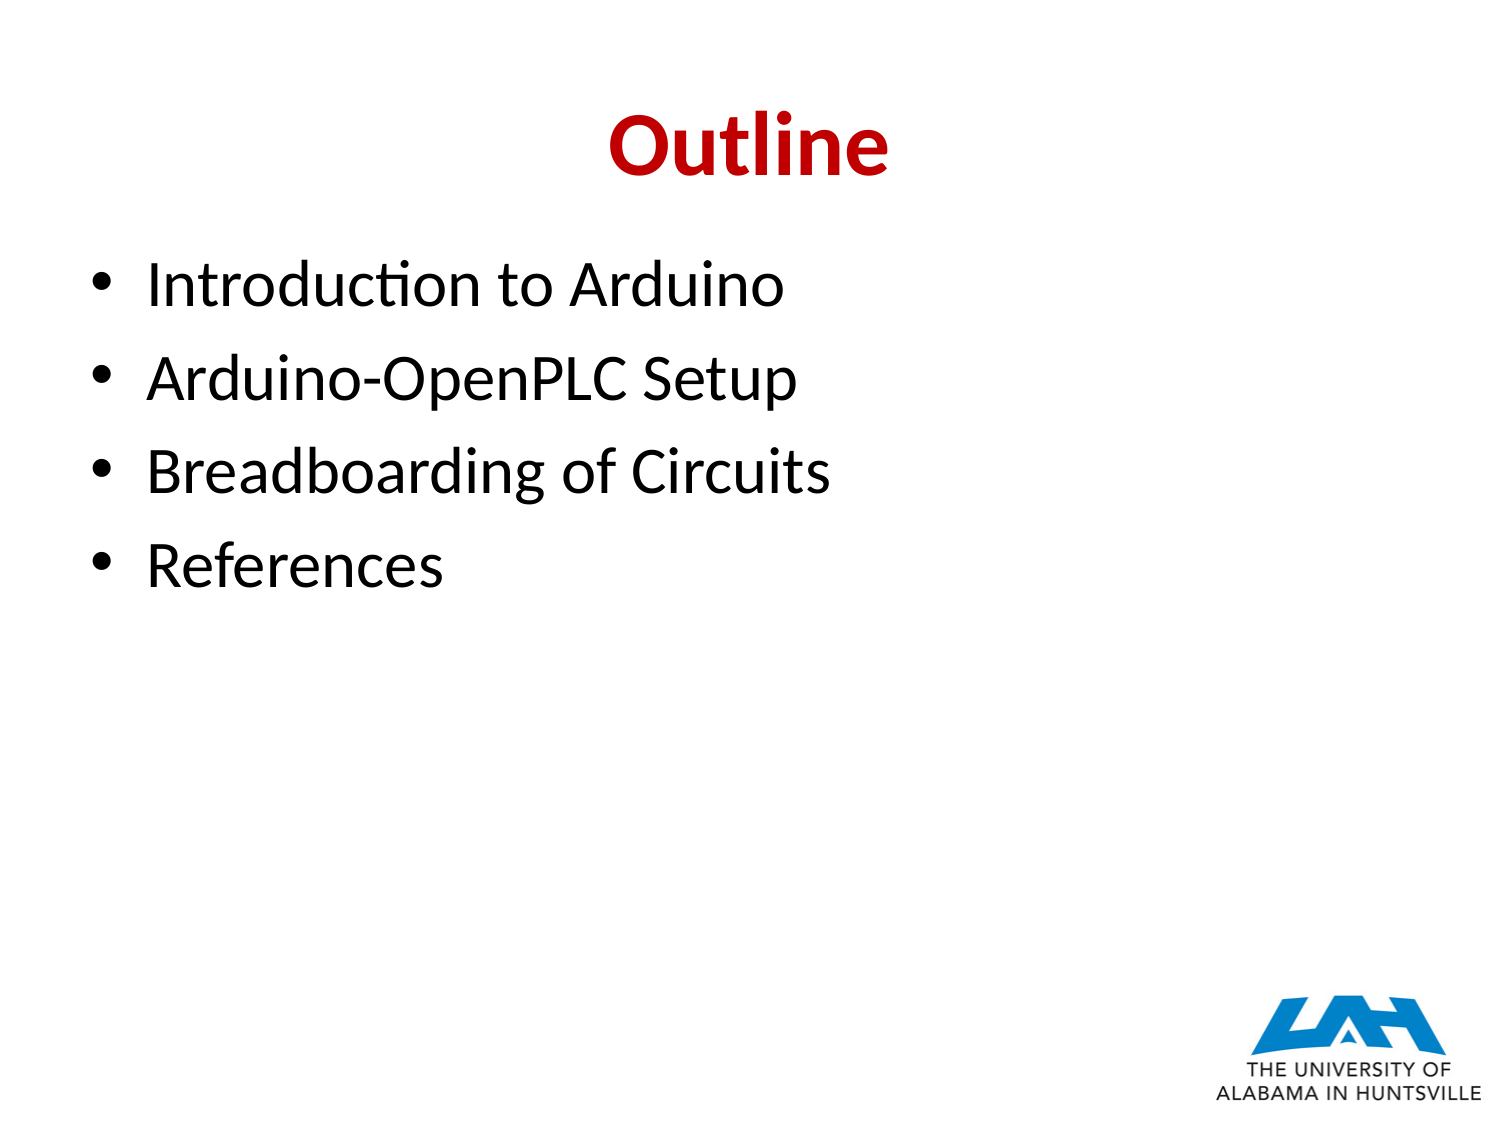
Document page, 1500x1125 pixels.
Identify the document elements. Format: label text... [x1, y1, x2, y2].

picture [1198, 973, 1499, 1124]
list Introduction to Arduino Arduino-OpenPLC Setup Breadboarding of Circuits References [75, 232, 1425, 1031]
title Outline [75, 45, 1425, 232]
